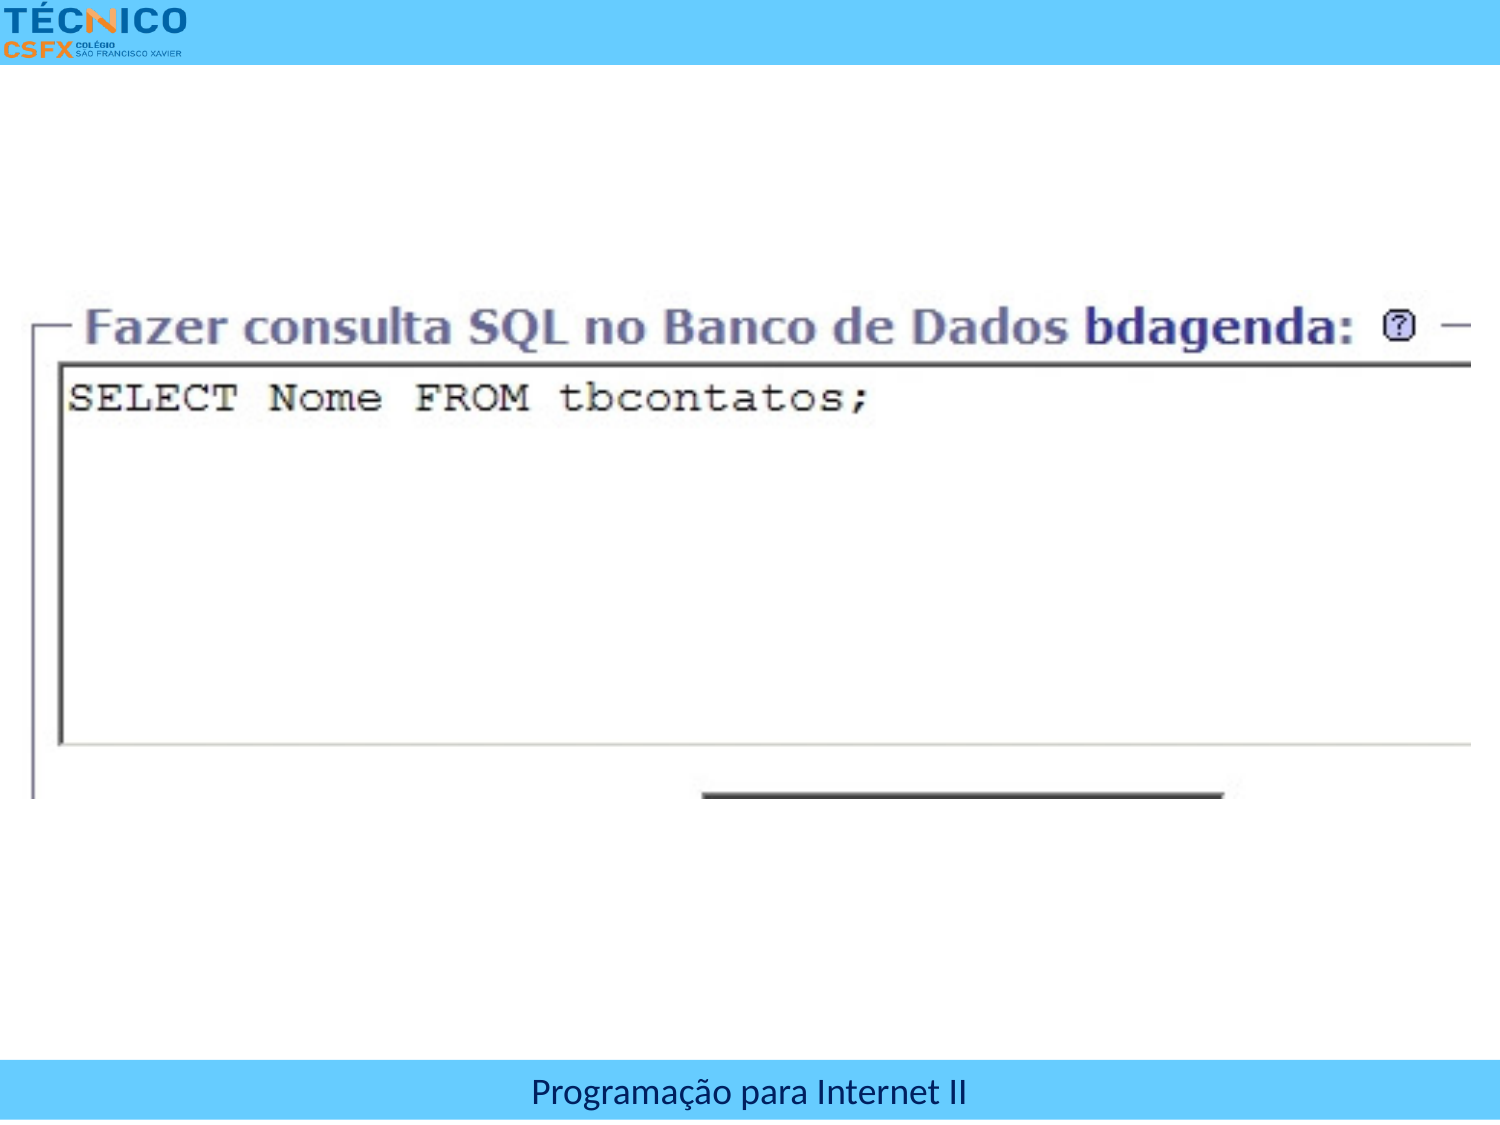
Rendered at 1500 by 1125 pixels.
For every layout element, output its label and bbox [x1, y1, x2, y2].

picture [0, 0, 188, 59]
picture [21, 290, 1471, 799]
